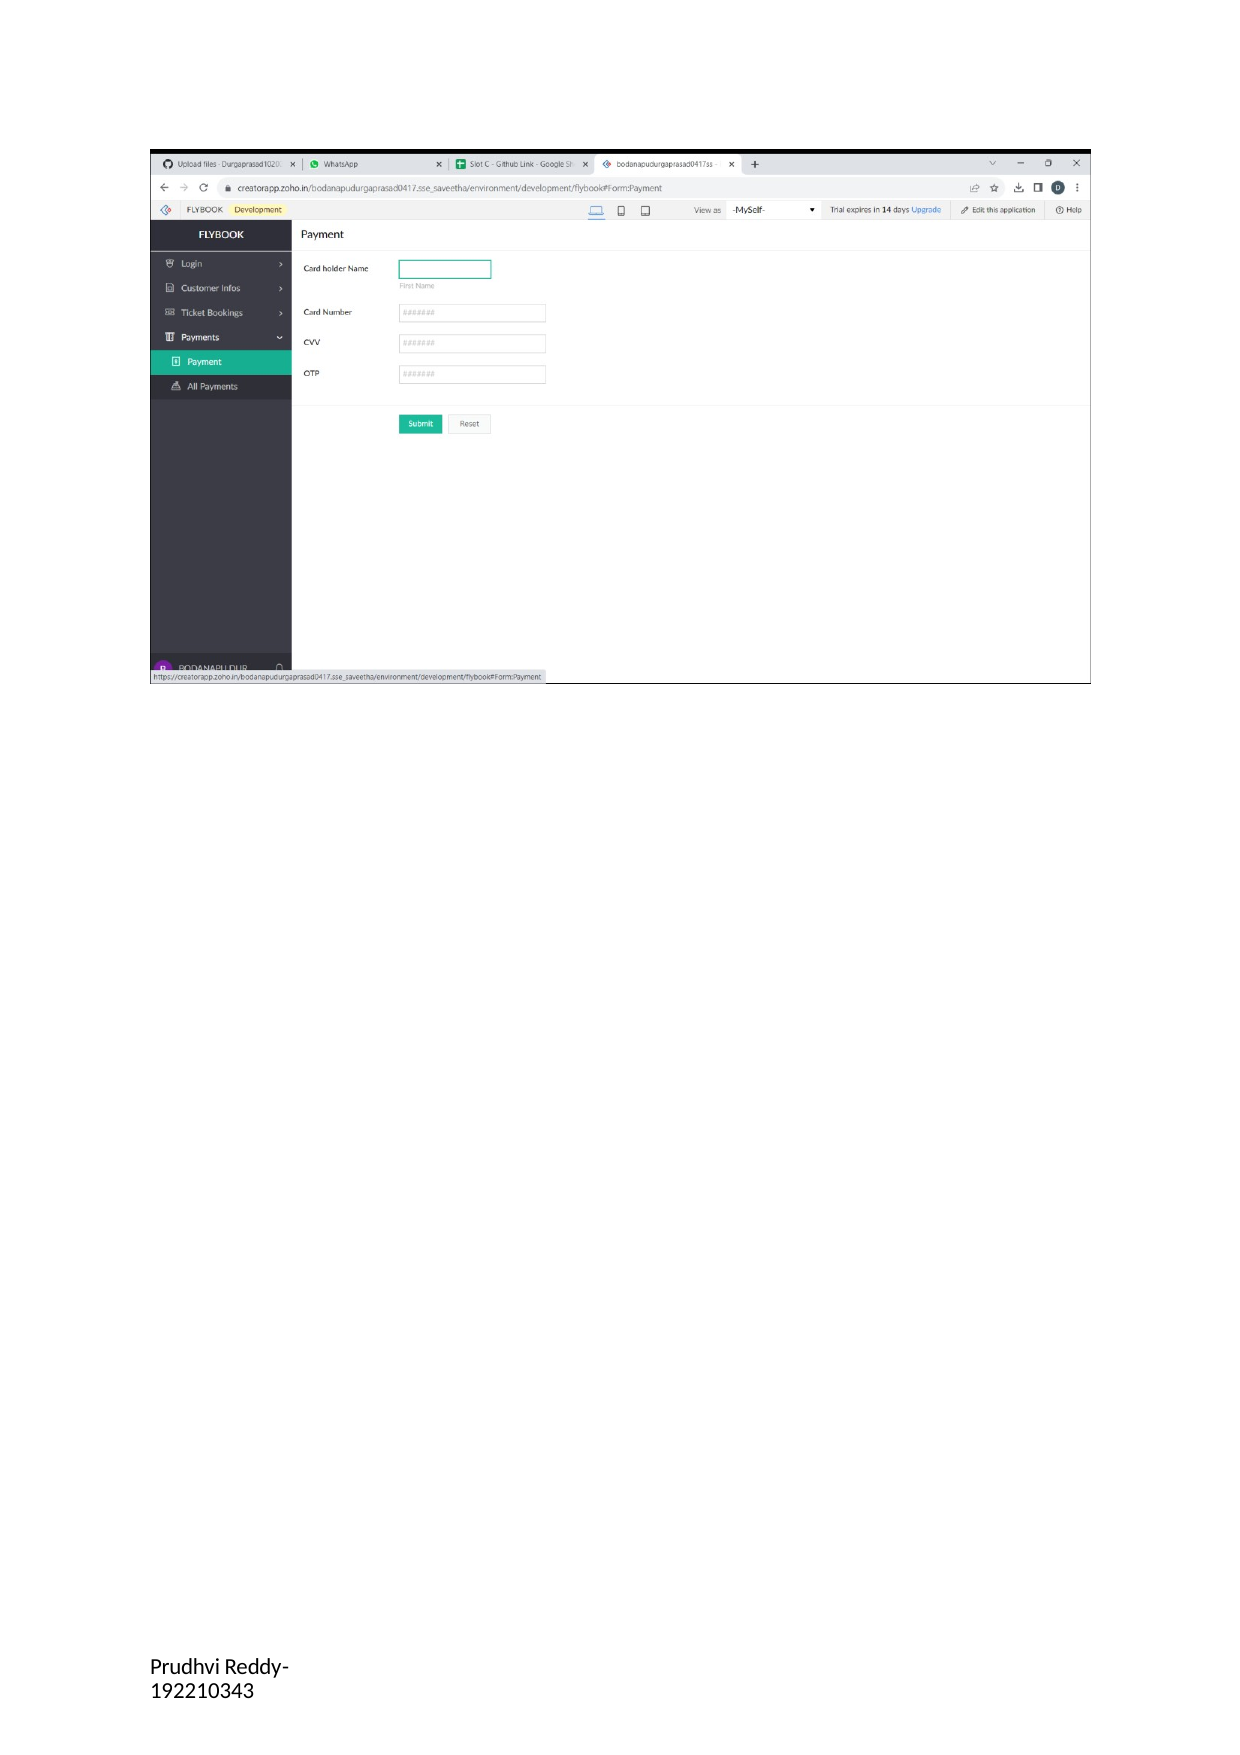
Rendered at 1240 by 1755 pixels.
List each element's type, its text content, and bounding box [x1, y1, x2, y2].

picture [149, 149, 1091, 684]
footer Prudhvi Reddy-192210343 [147, 1654, 387, 1755]
